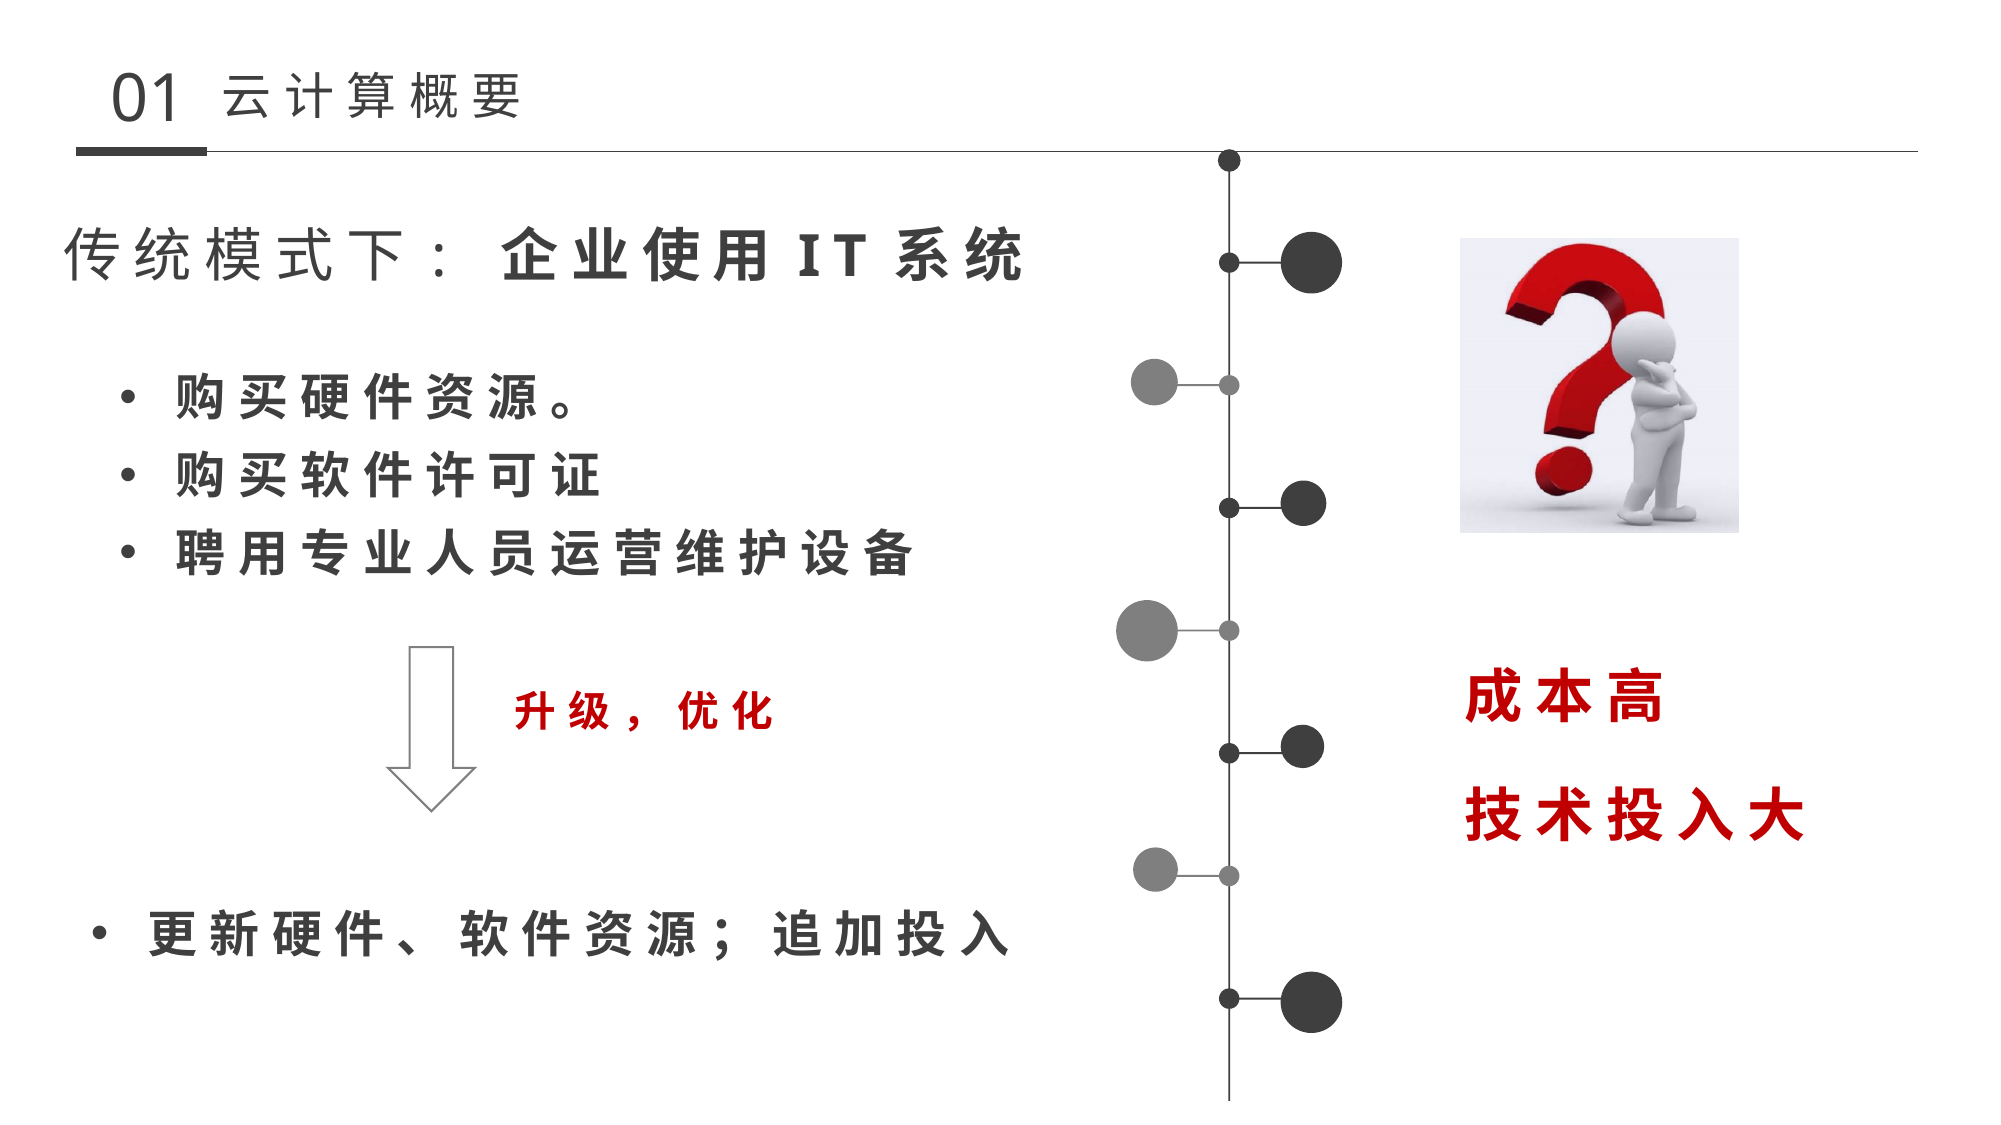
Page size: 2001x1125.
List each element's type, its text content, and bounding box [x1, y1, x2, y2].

text_box [385, 646, 478, 813]
picture [1460, 238, 1739, 533]
text_box 成本高 技术投入大 [1449, 603, 1846, 856]
text_box 购买硬件资源。 购买软件许可证 聘用专业人员运营维护设备 [104, 340, 1009, 590]
text_box 云计算概要 [249, 57, 732, 132]
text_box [753, 511, 1705, 739]
text_box 01 [48, 47, 249, 142]
text_box 传统模式下: 企业使用IT系统 [48, 210, 1212, 296]
text_box 升级，优化 [499, 662, 845, 743]
text_box 更新硬件、软件资源；追加投入 [76, 876, 1057, 970]
